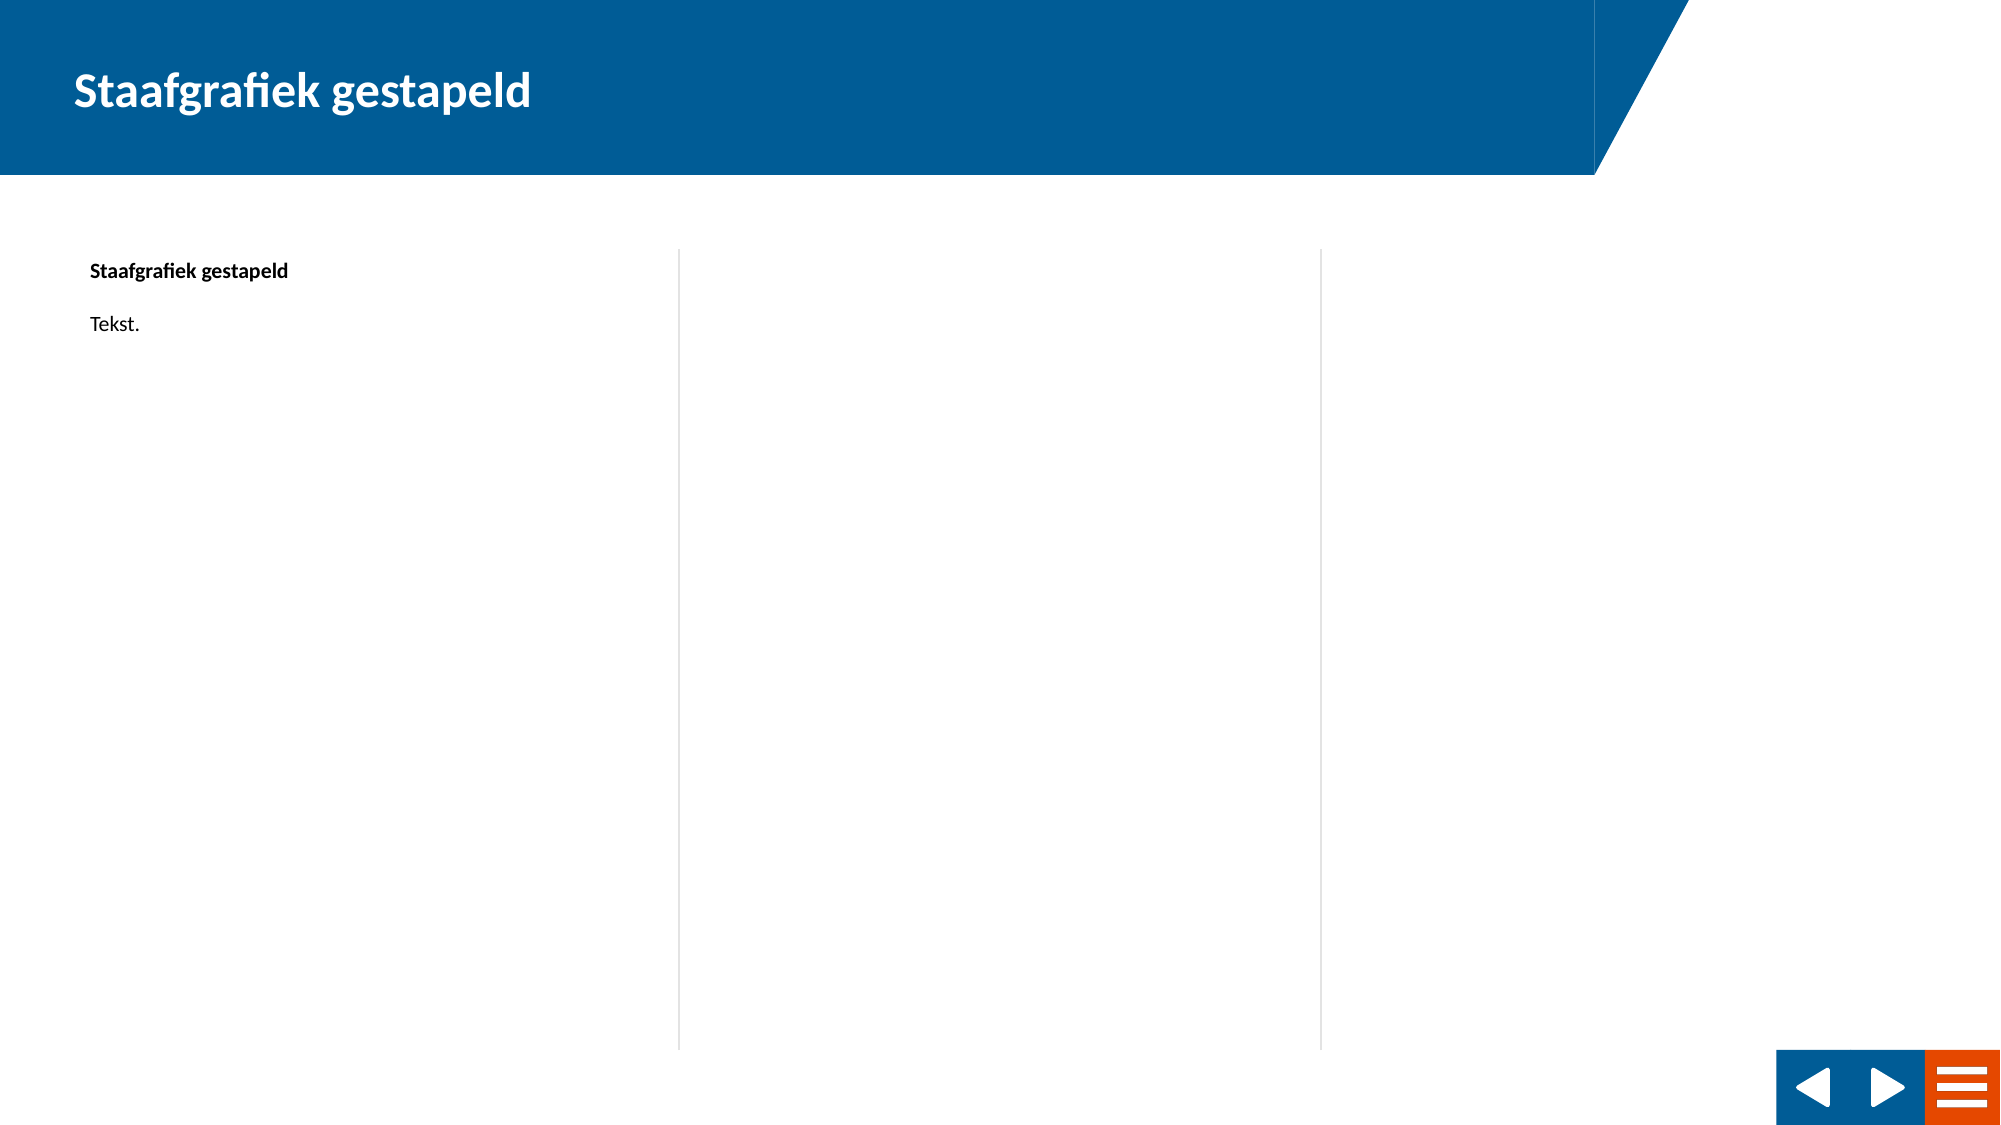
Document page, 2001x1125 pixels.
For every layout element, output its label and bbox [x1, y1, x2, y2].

picture [1929, 1054, 1995, 1120]
